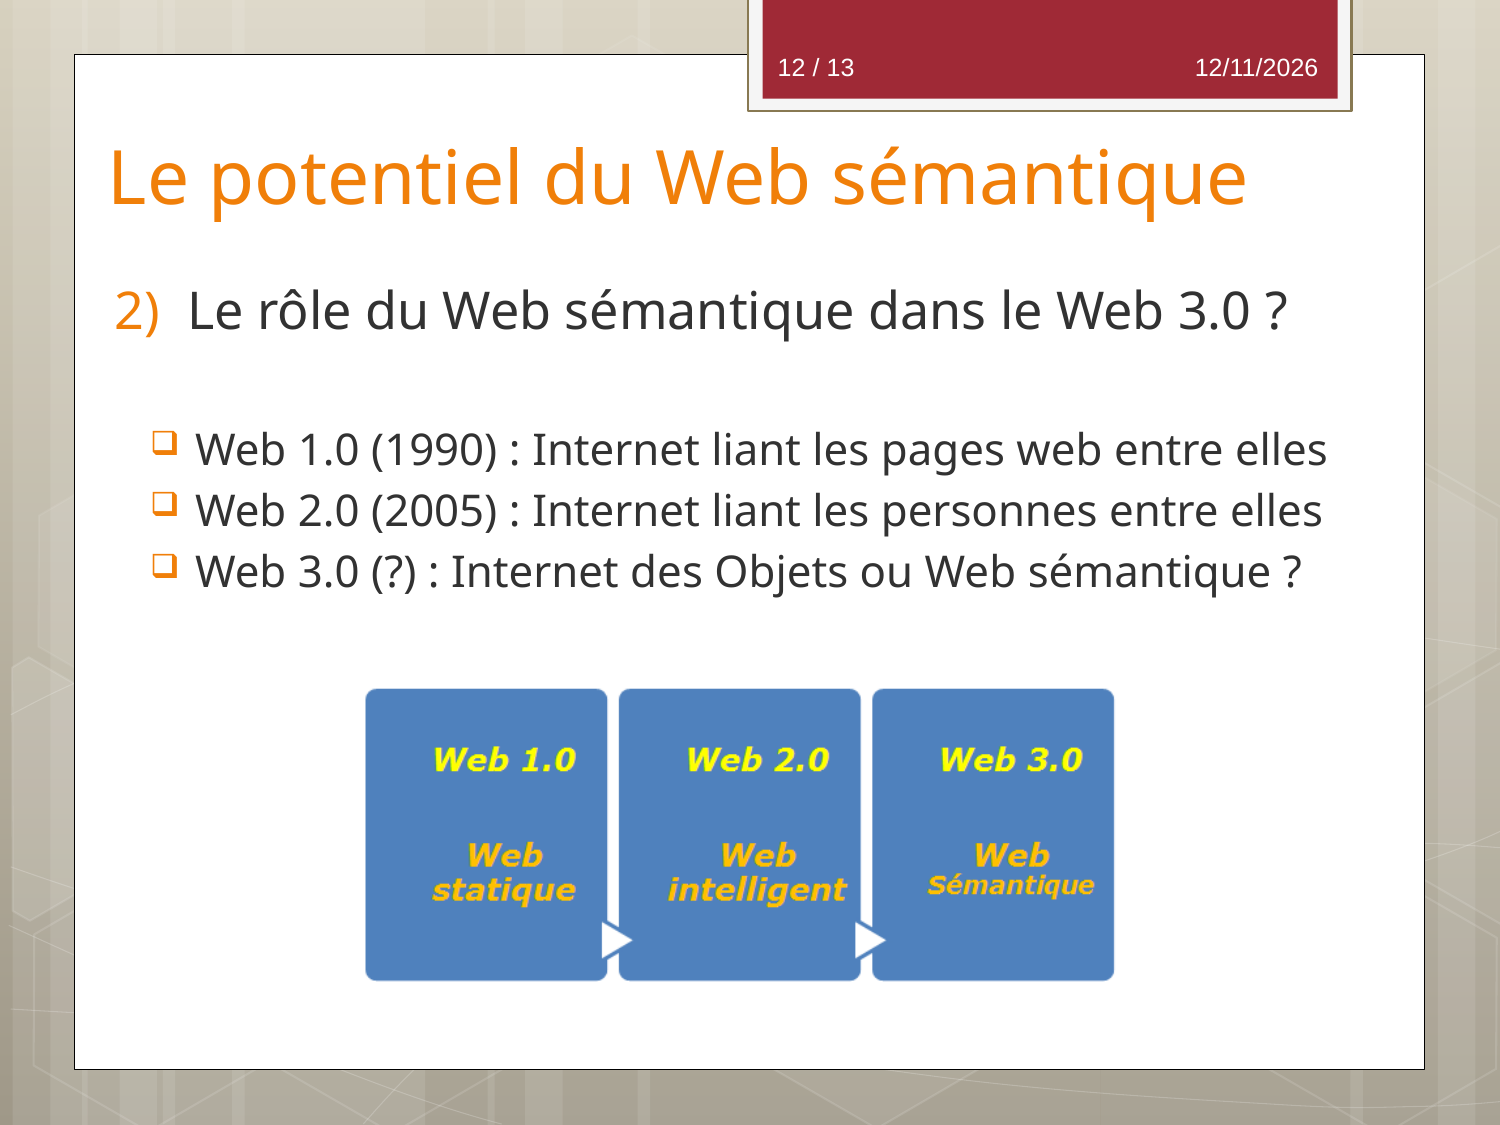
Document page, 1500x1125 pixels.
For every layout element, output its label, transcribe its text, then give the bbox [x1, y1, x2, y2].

list 2) Le rôle du Web sémantique dans le Web 3.0 ? Web 1.0 (1990) : Internet liant les pages web entre elles Web 2.0 (2005) : Internet liant les personnes entre elles Web 3.0 (?) : Internet des Objets ou Web sémantique ? [75, 262, 1425, 962]
title Le potentiel du Web sémantique [93, 16, 1443, 235]
text_box [350, 668, 1135, 999]
slide_number 12 / 13 [762, 36, 982, 97]
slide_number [983, 36, 1334, 97]
